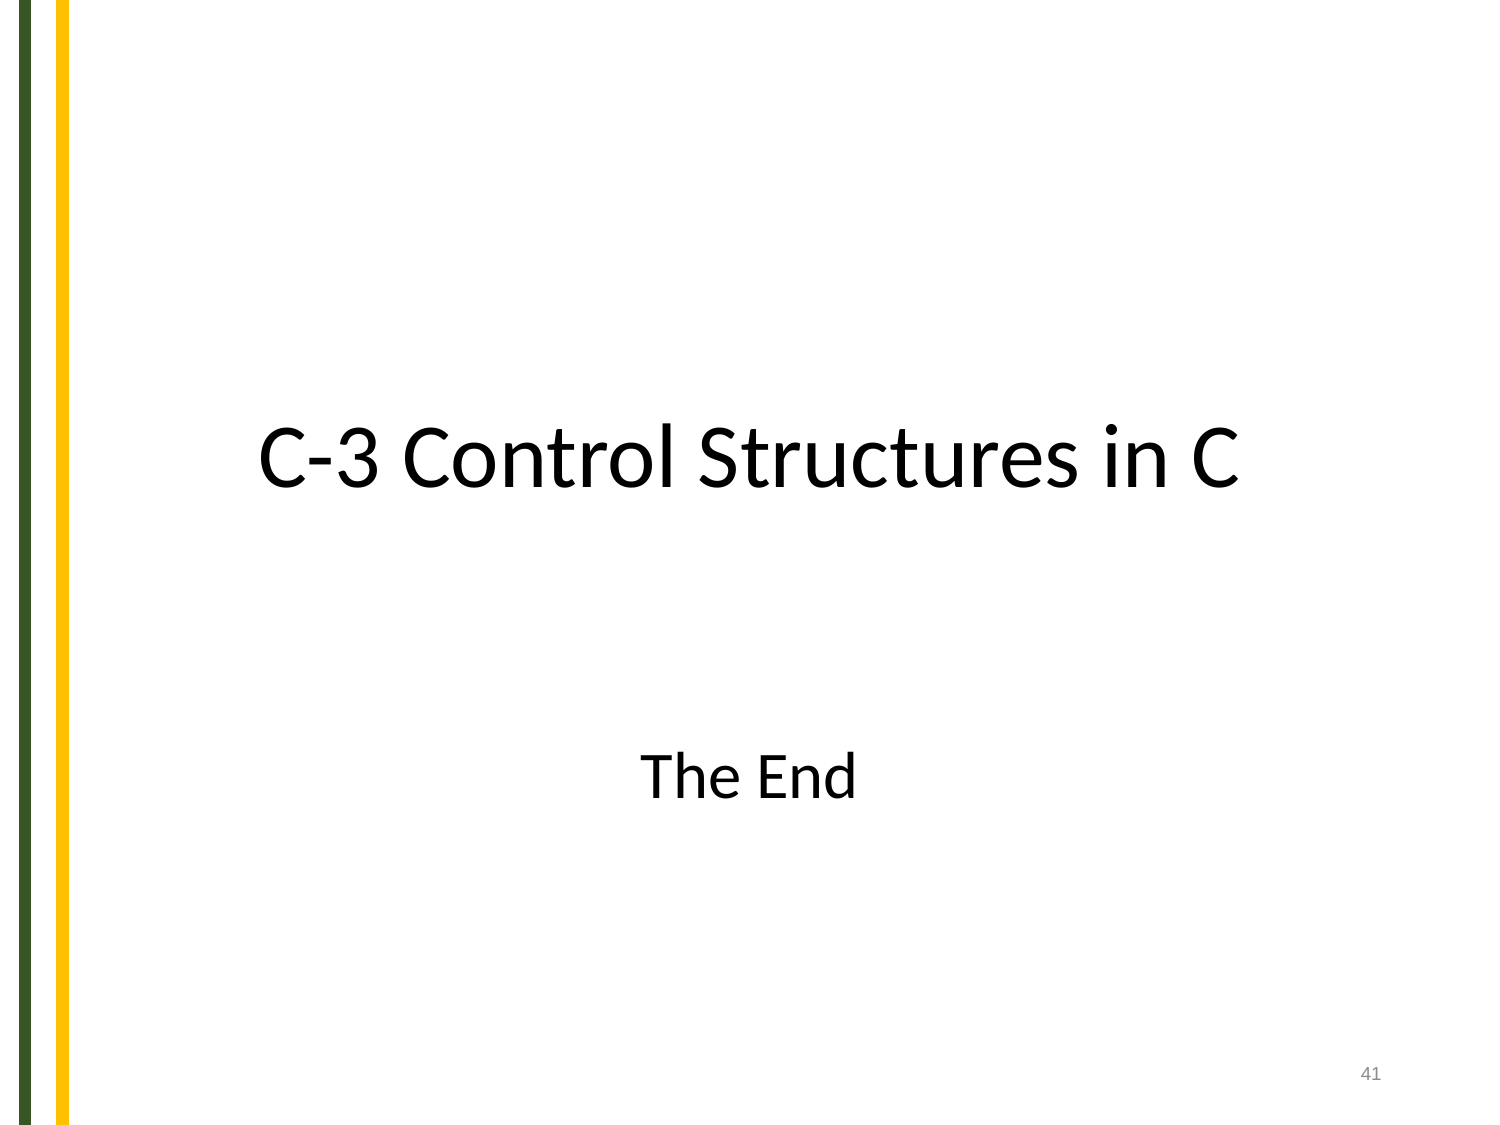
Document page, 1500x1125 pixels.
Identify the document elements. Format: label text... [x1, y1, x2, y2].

title C-3 Control Structures in C [112, 337, 1388, 579]
subtitle The End [225, 637, 1275, 925]
slide_number 41 [1059, 1042, 1397, 1103]
